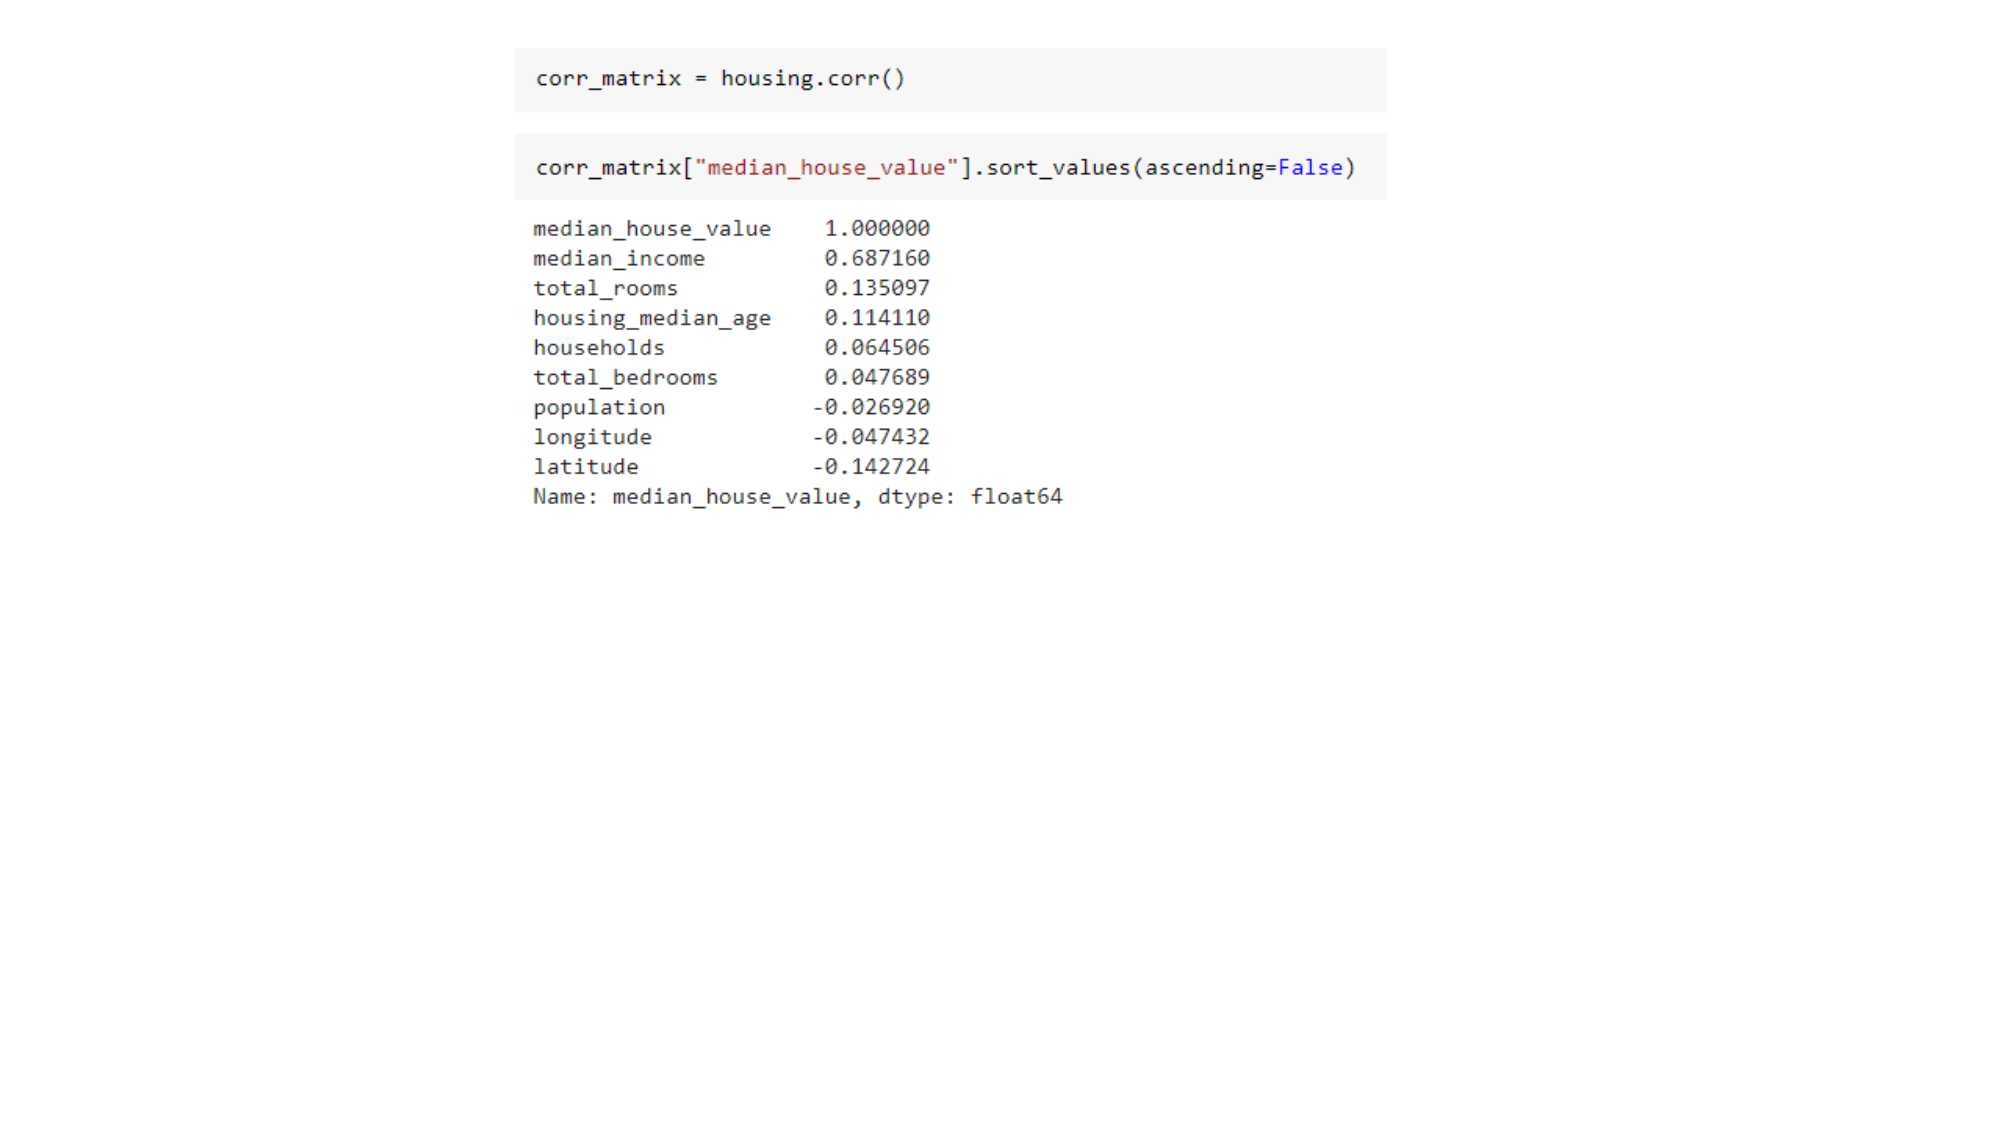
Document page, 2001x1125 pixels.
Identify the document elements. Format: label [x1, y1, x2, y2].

picture [514, 48, 1387, 540]
